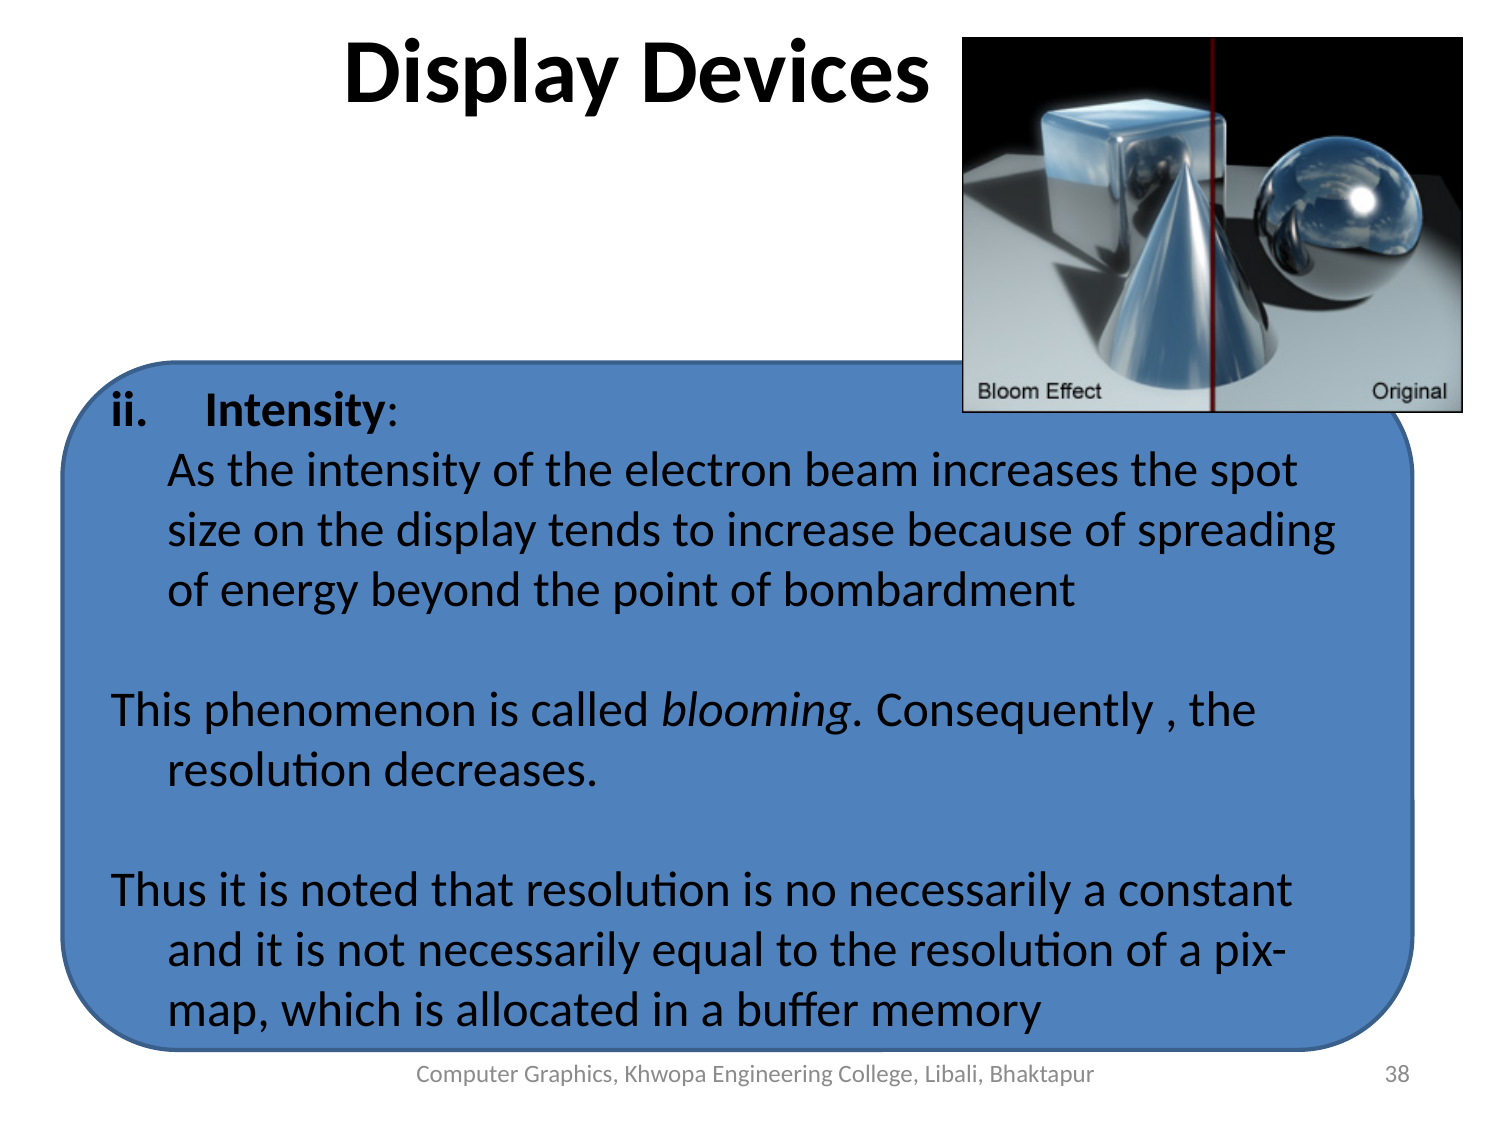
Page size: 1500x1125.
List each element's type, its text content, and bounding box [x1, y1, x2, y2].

text_box Intensity: As the intensity of the electron beam increases the spot size on the display tends to increase because of spreading of energy beyond the point of bombardment This phenomenon is called blooming. Consequently , the resolution decreases. Thus it is noted that resolution is no necessarily a constant and it is not necessarily equal to the resolution of a pix-map, which is allocated in a buffer memory [60, 360, 1415, 1053]
slide_number 38 [1213, 1042, 1425, 1103]
title Display Devices [0, 0, 1276, 242]
footer Computer Graphics, Khwopa Engineering College, Libali, Bhaktapur [300, 1042, 1213, 1103]
picture [962, 37, 1463, 413]
